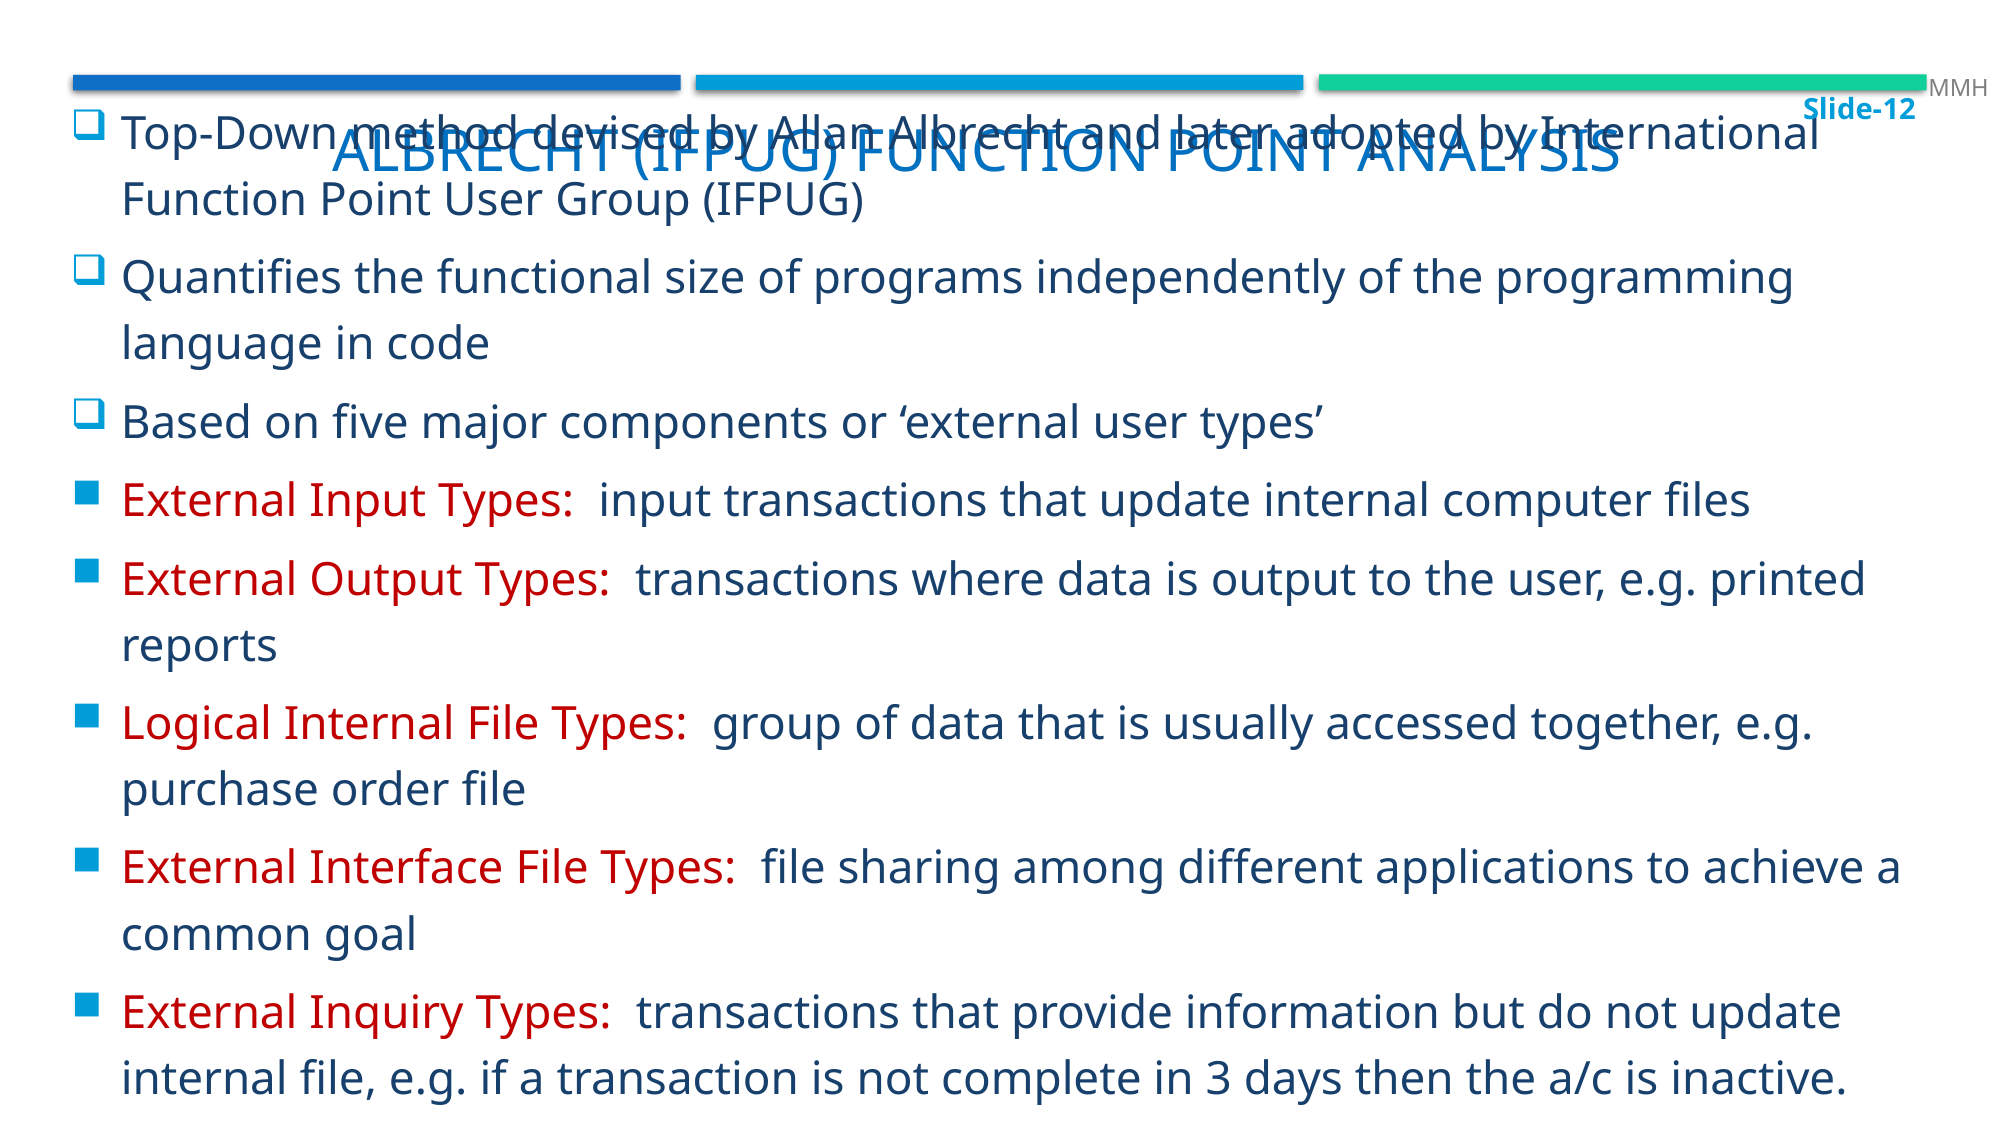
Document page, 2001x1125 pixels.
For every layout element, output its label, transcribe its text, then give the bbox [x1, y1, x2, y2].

list Top-Down method devised by Allan Albrecht and later adopted by International Function Point User Group (IFPUG) Quantifies the functional size of programs independently of the programming language in code Based on five major components or ‘external user types’ External Input Types: input transactions that update internal computer files External Output Types: transactions where data is output to the user, e.g. printed reports Logical Internal File Types: group of data that is usually accessed together, e.g. purchase order file External Interface File Types: file sharing among different applications to achieve a common goal External Inquiry Types: transactions that provide information but do not update internal file, e.g. if a transaction is not complete in 3 days then the a/c is inactive. [55, 192, 1936, 1004]
text_box Slide-12 [1788, 87, 1924, 133]
text_box MMH [1900, 64, 2000, 110]
title Albrecht (IFPUG) Function Point Analysis [72, 90, 1882, 192]
